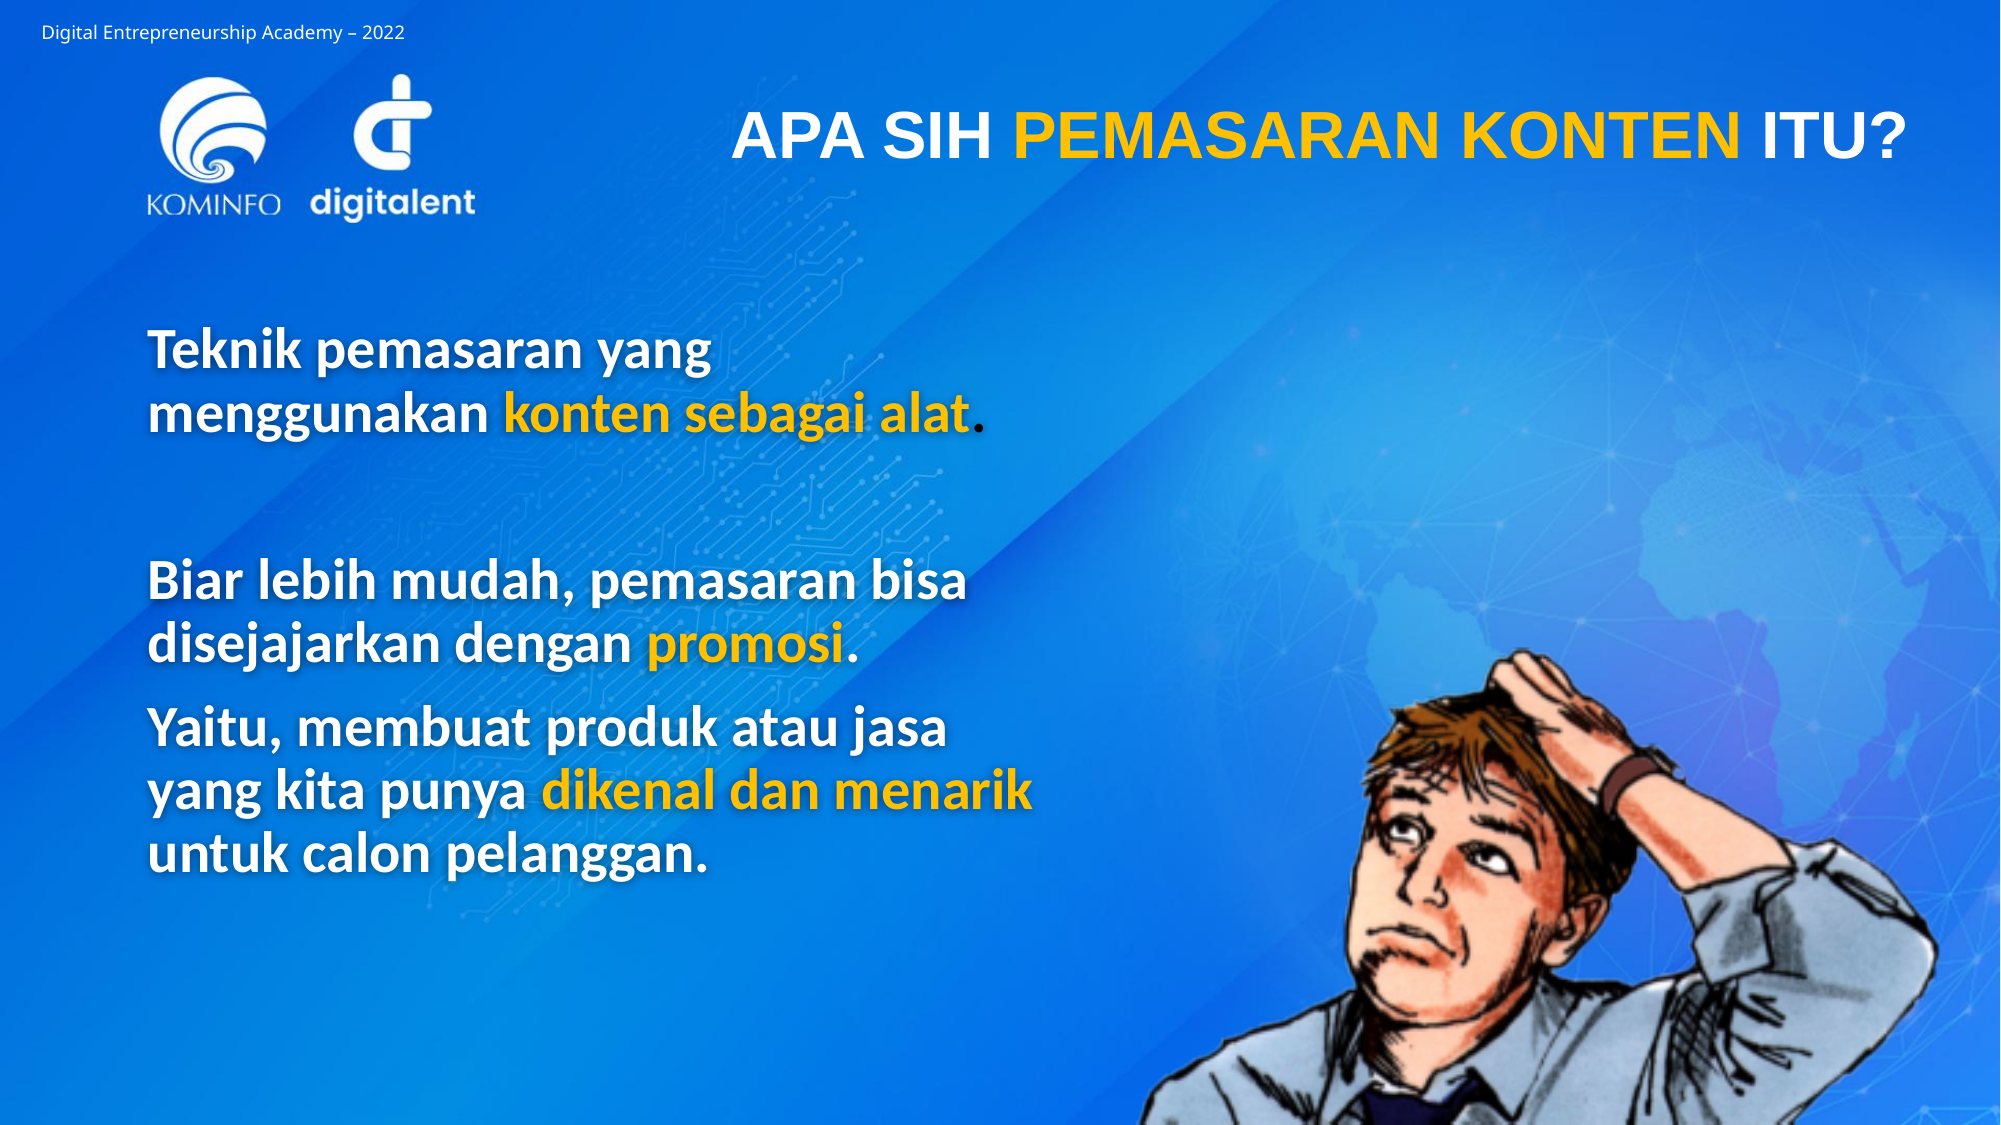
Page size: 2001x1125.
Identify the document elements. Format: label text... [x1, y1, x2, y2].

text_box Digital Entrepreneurship Academy – 2022 [26, 13, 1027, 51]
text_box APA SIH PEMASARAN KONTEN ITU? [199, 93, 1925, 312]
text_box Teknik pemasaran yang menggunakan konten sebagai alat. Biar lebih mudah, pemasaran bisa disejajarkan dengan promosi. Yaitu, membuat produk atau jasa yang kita punya dikenal dan menarik untuk calon pelanggan. [132, 311, 1050, 1070]
picture [0, 0, 2001, 1125]
